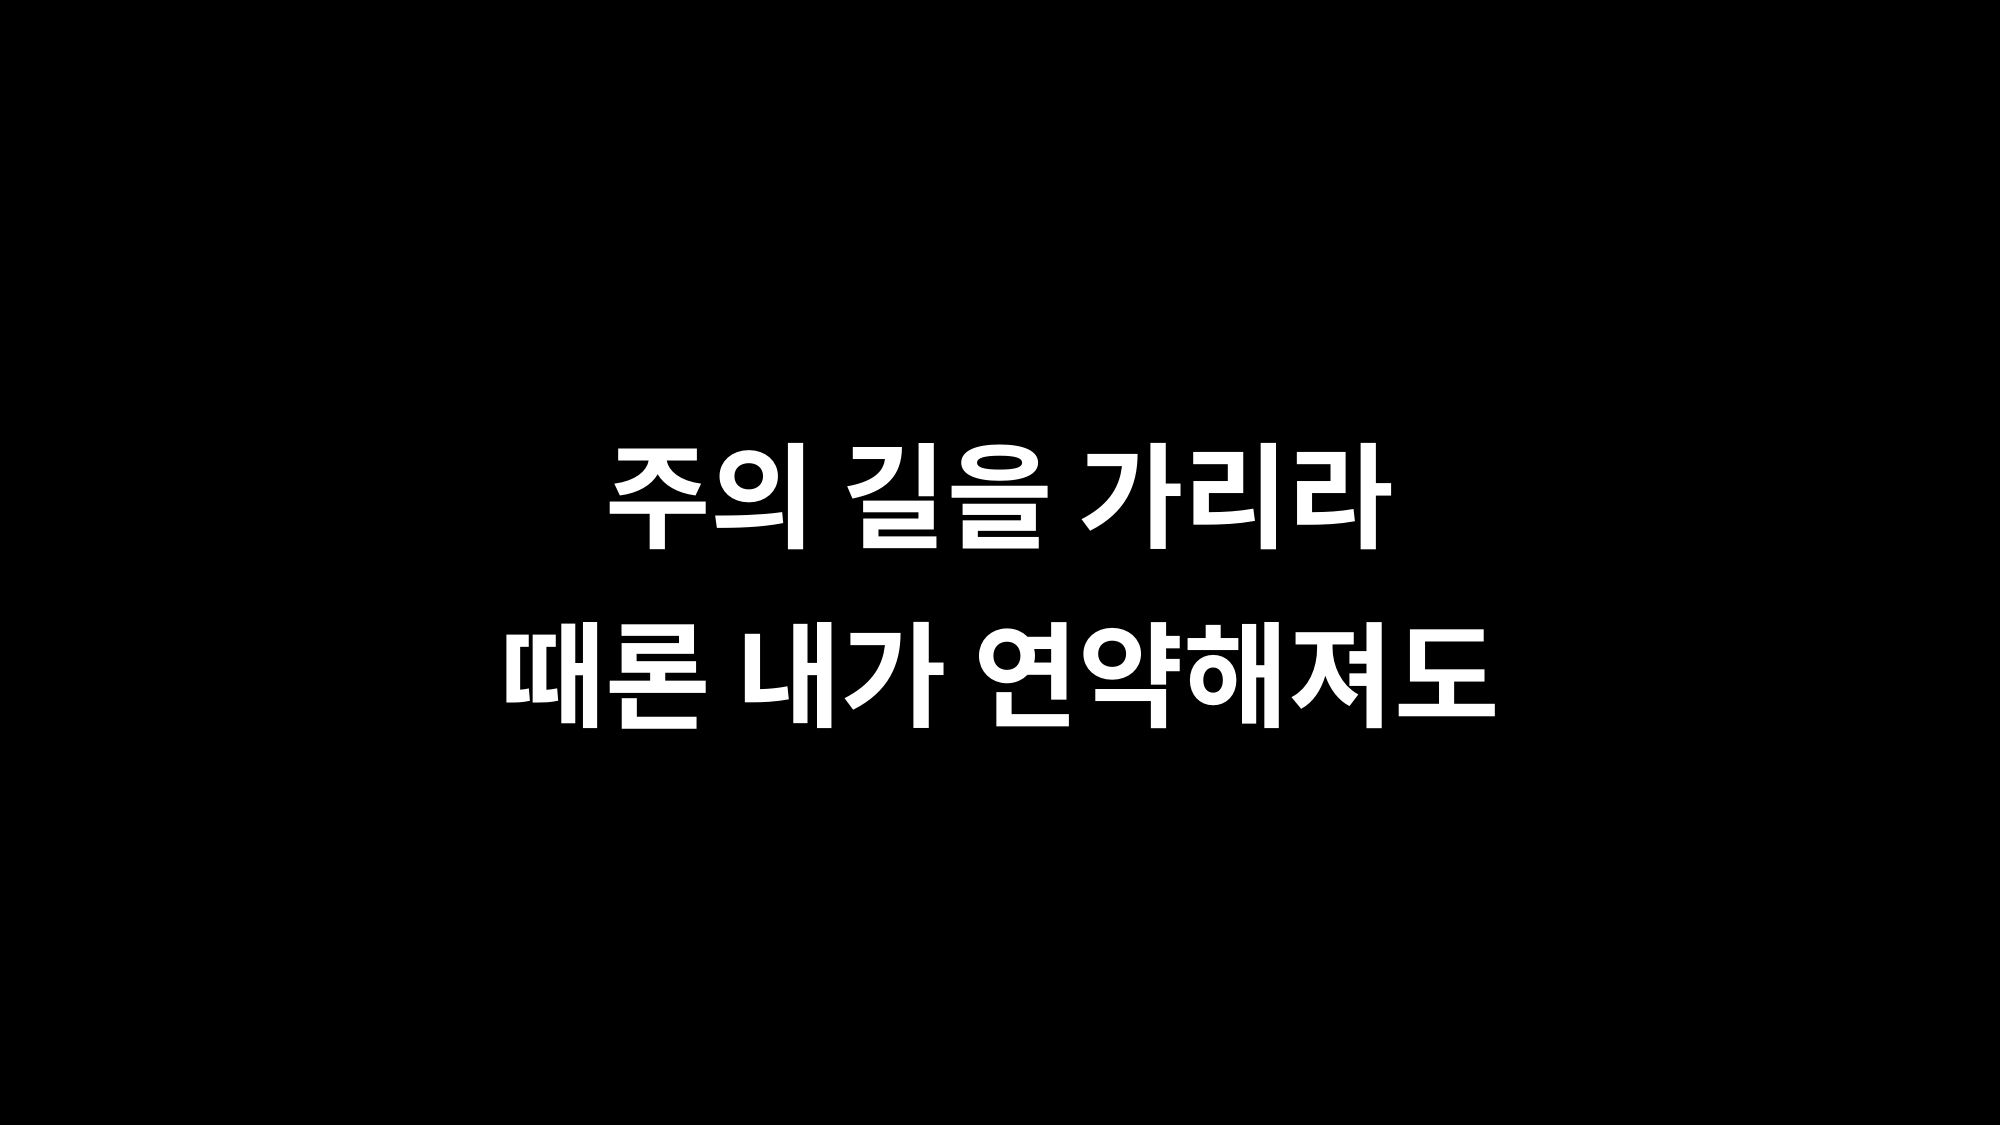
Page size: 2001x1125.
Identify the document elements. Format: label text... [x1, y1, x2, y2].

text_box 주의 길을 가리라 때론 내가 연약해져도 [0, 376, 2000, 749]
